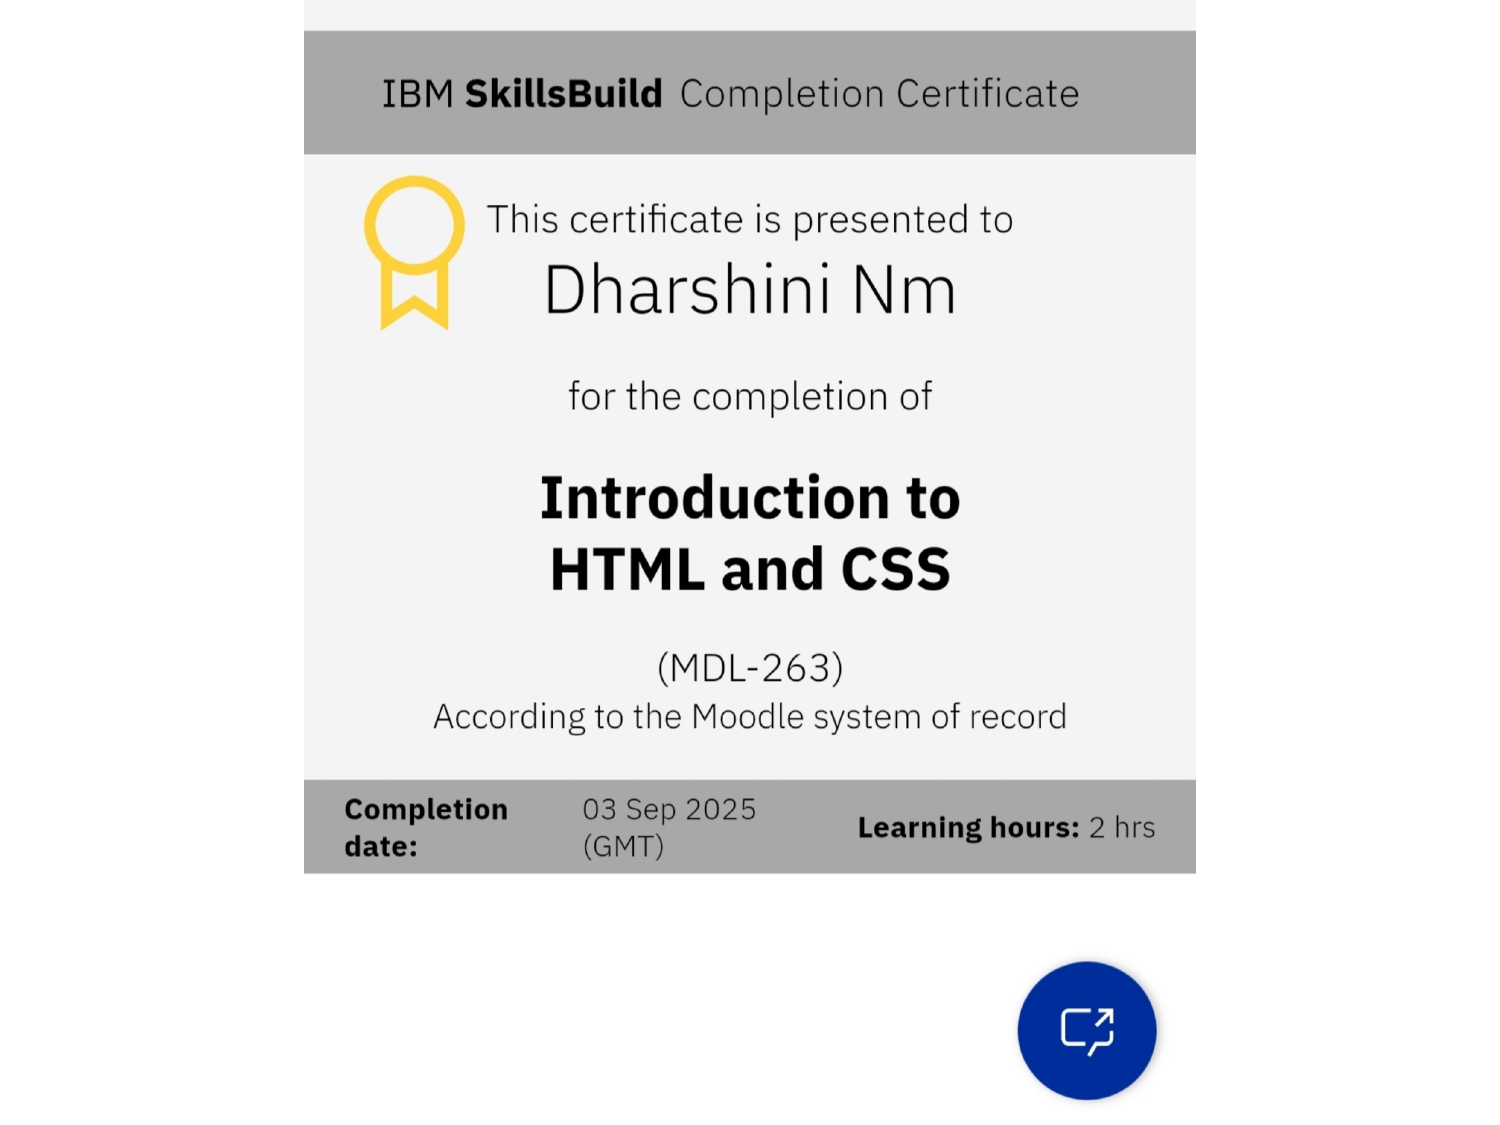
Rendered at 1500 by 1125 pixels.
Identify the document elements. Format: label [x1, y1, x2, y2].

picture [304, 0, 1196, 1125]
